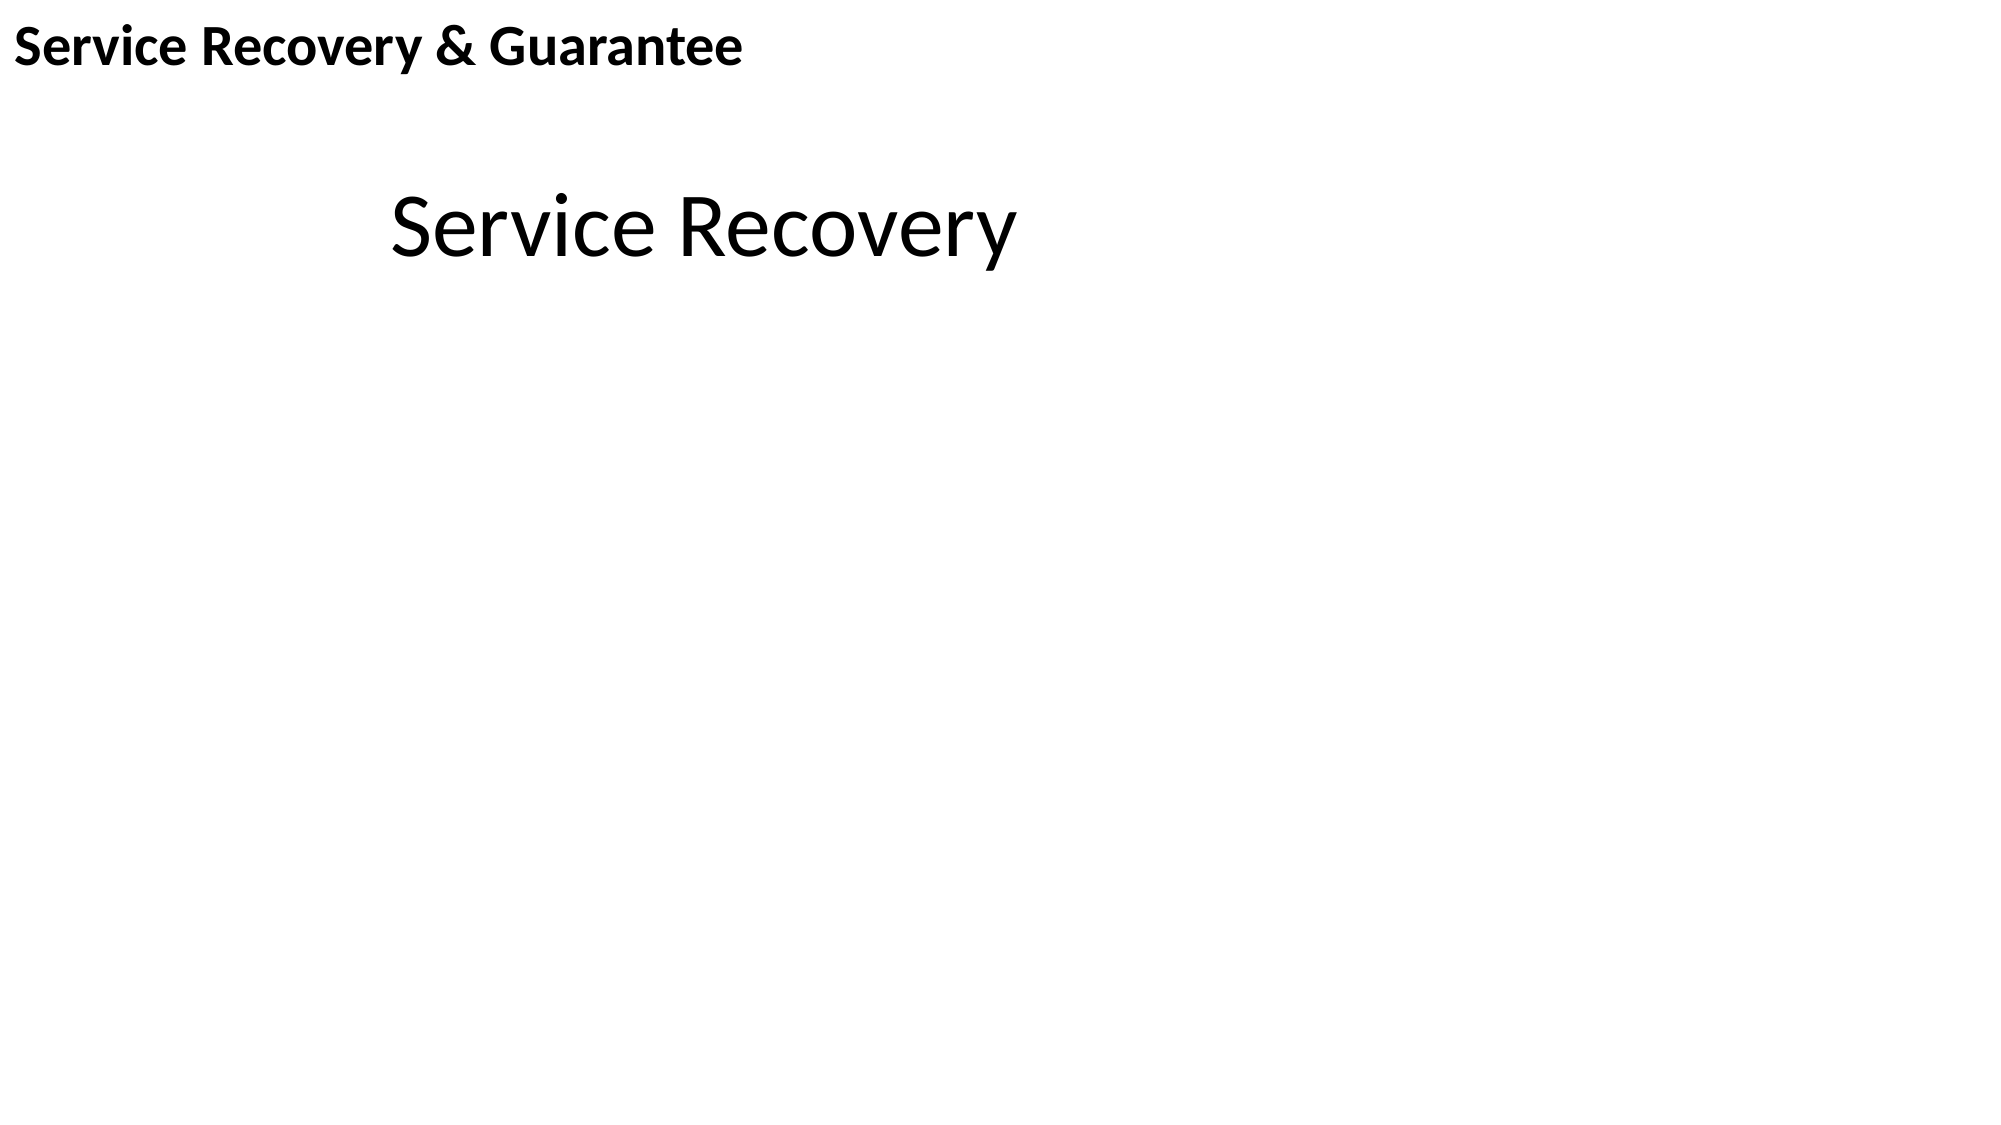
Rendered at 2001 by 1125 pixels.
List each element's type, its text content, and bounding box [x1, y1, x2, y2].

text_box Service Recovery [375, 157, 1034, 283]
text_box Service Recovery & Guarantee [0, 0, 832, 85]
